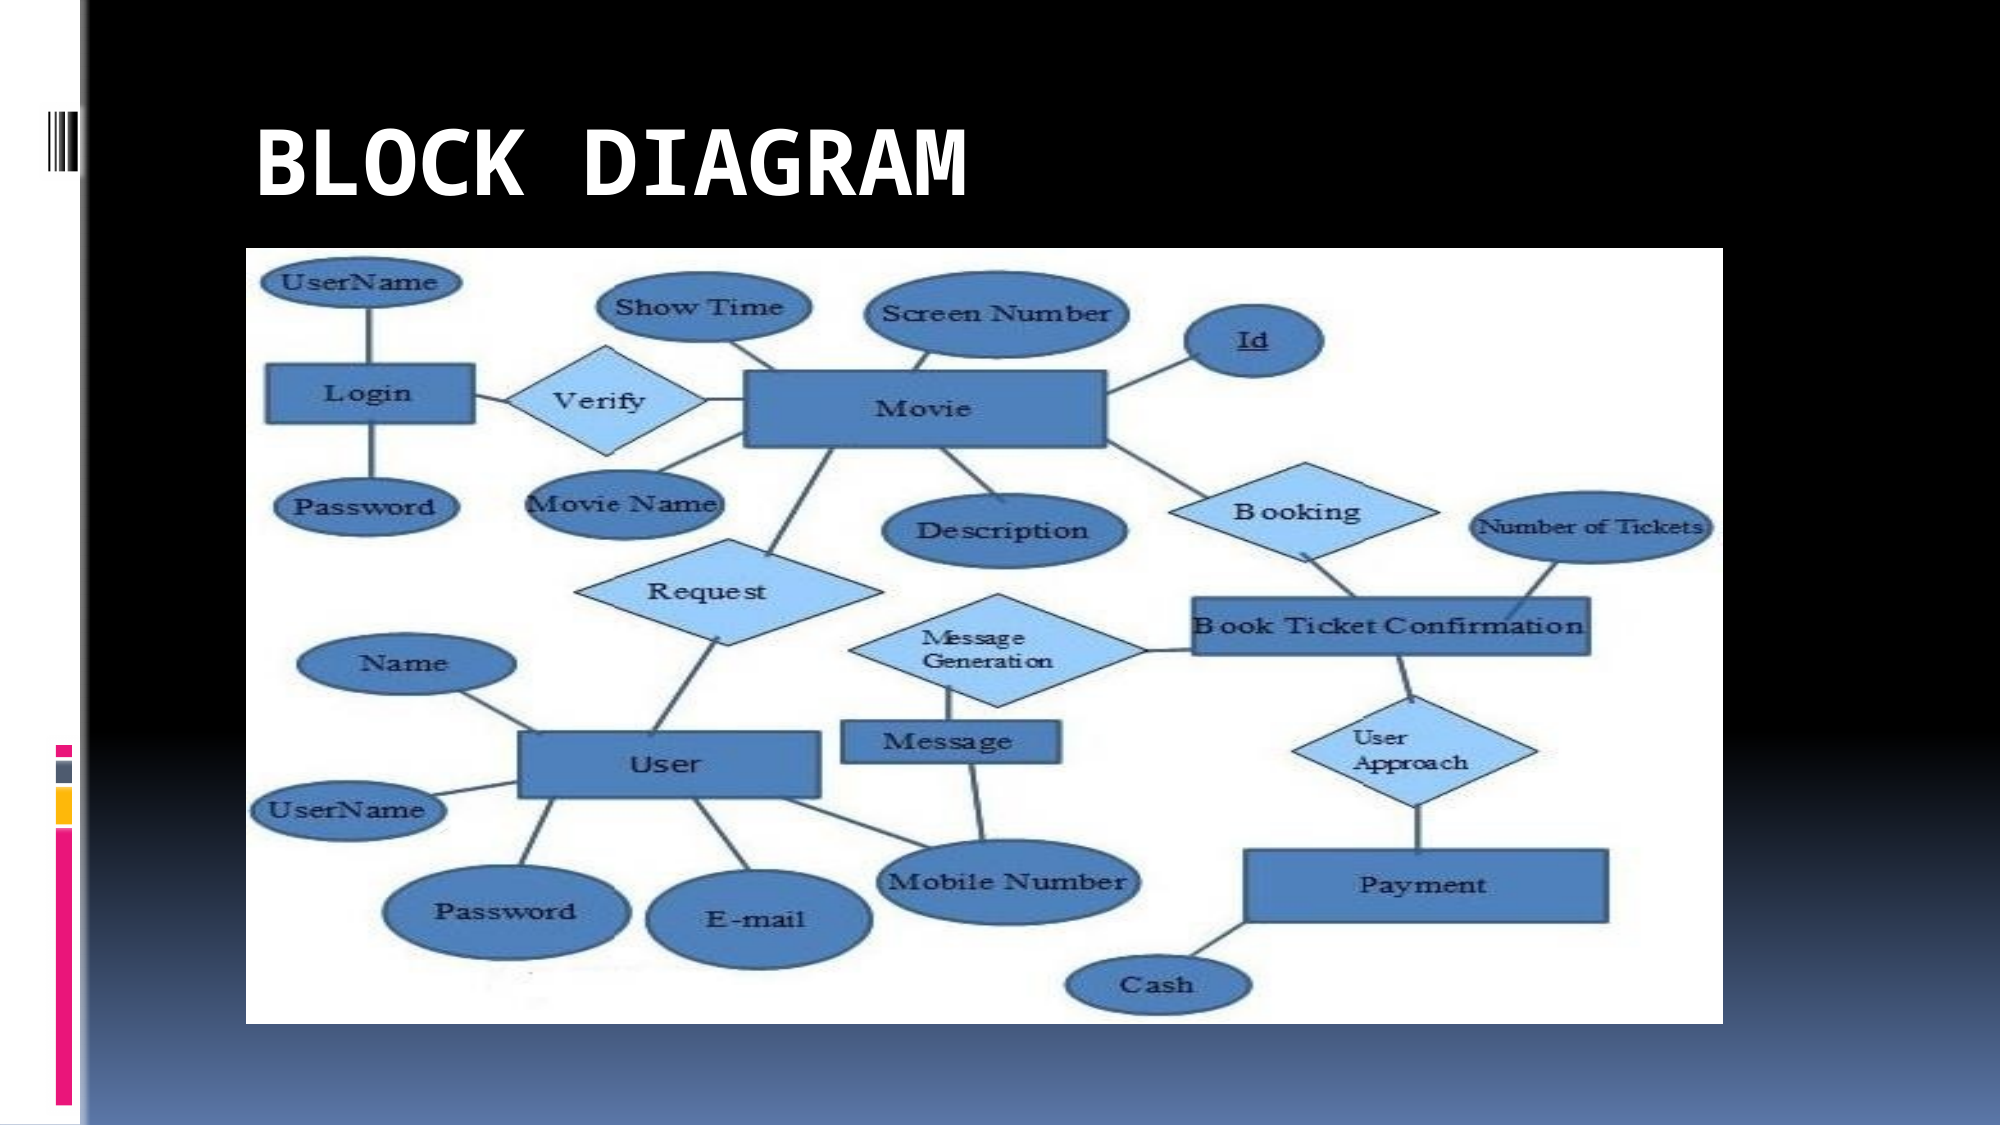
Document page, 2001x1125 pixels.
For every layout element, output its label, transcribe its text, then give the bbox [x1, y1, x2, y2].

picture [246, 248, 1723, 1024]
title Block Diagram [238, 96, 1739, 215]
